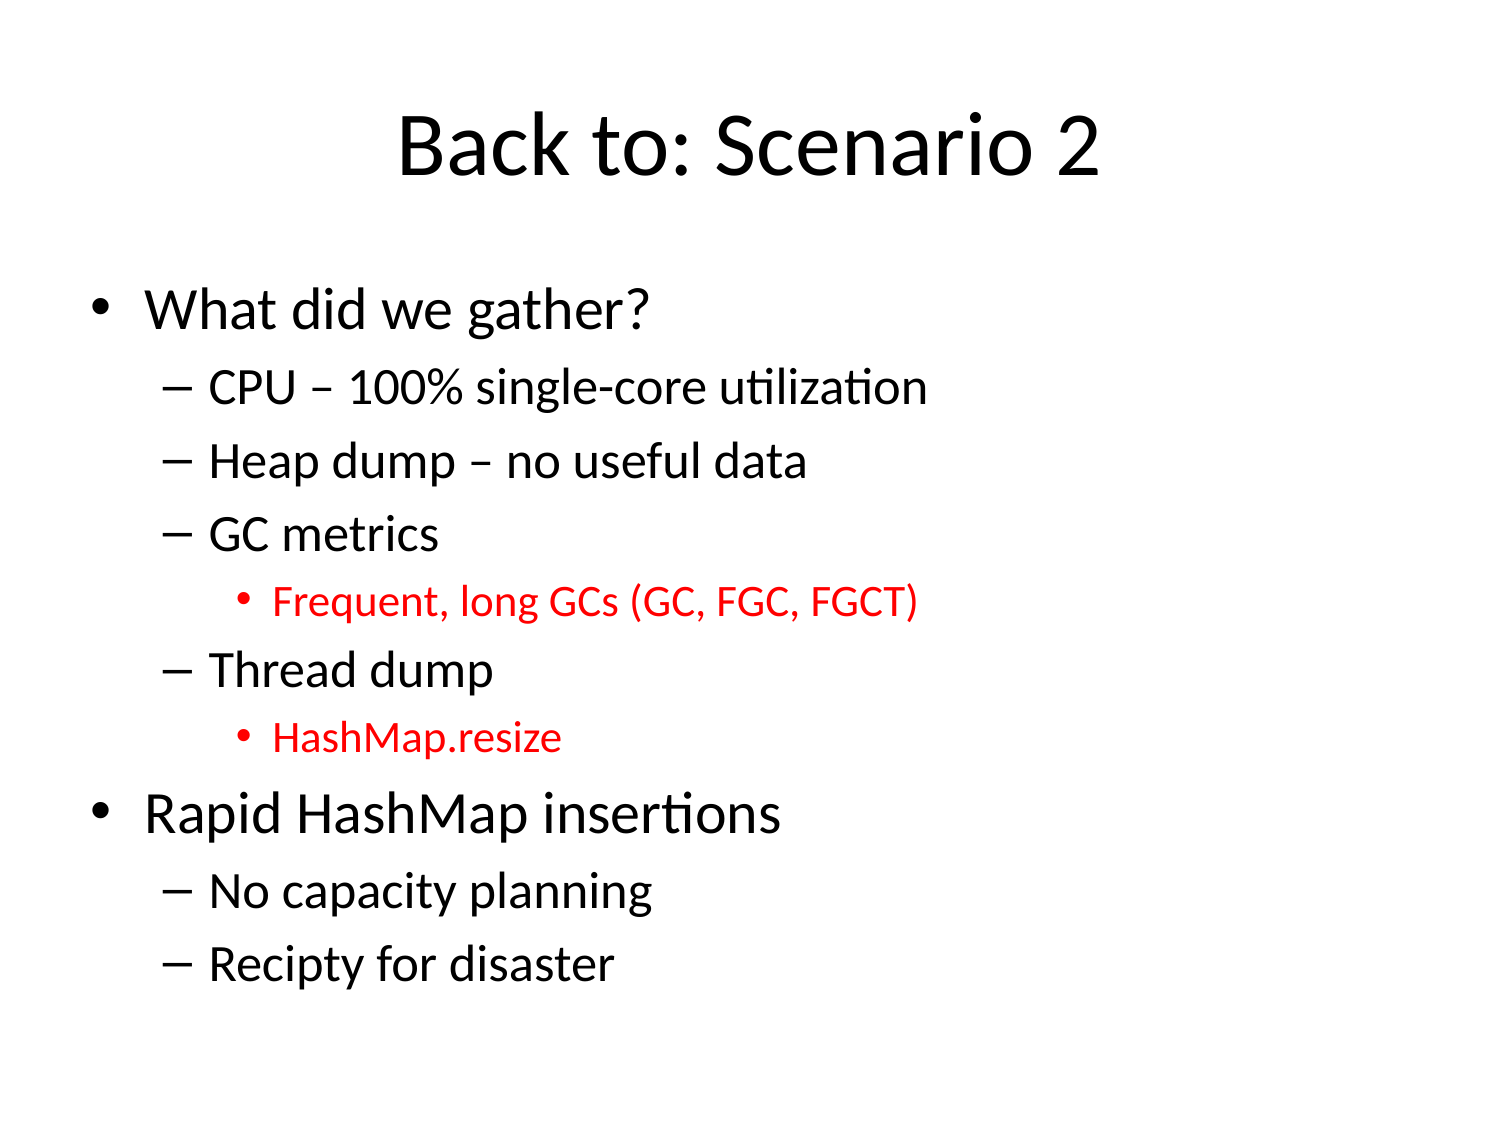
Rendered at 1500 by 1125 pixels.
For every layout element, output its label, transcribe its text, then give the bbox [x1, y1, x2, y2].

title Back to: Scenario 2 [75, 45, 1425, 233]
list What did we gather? CPU – 100% single-core utilization Heap dump – no useful data GC metrics Frequent, long GCs (GC, FGC, FGCT) Thread dump HashMap.resize Rapid HashMap insertions No capacity planning Recipty for disaster [75, 262, 1425, 1005]
